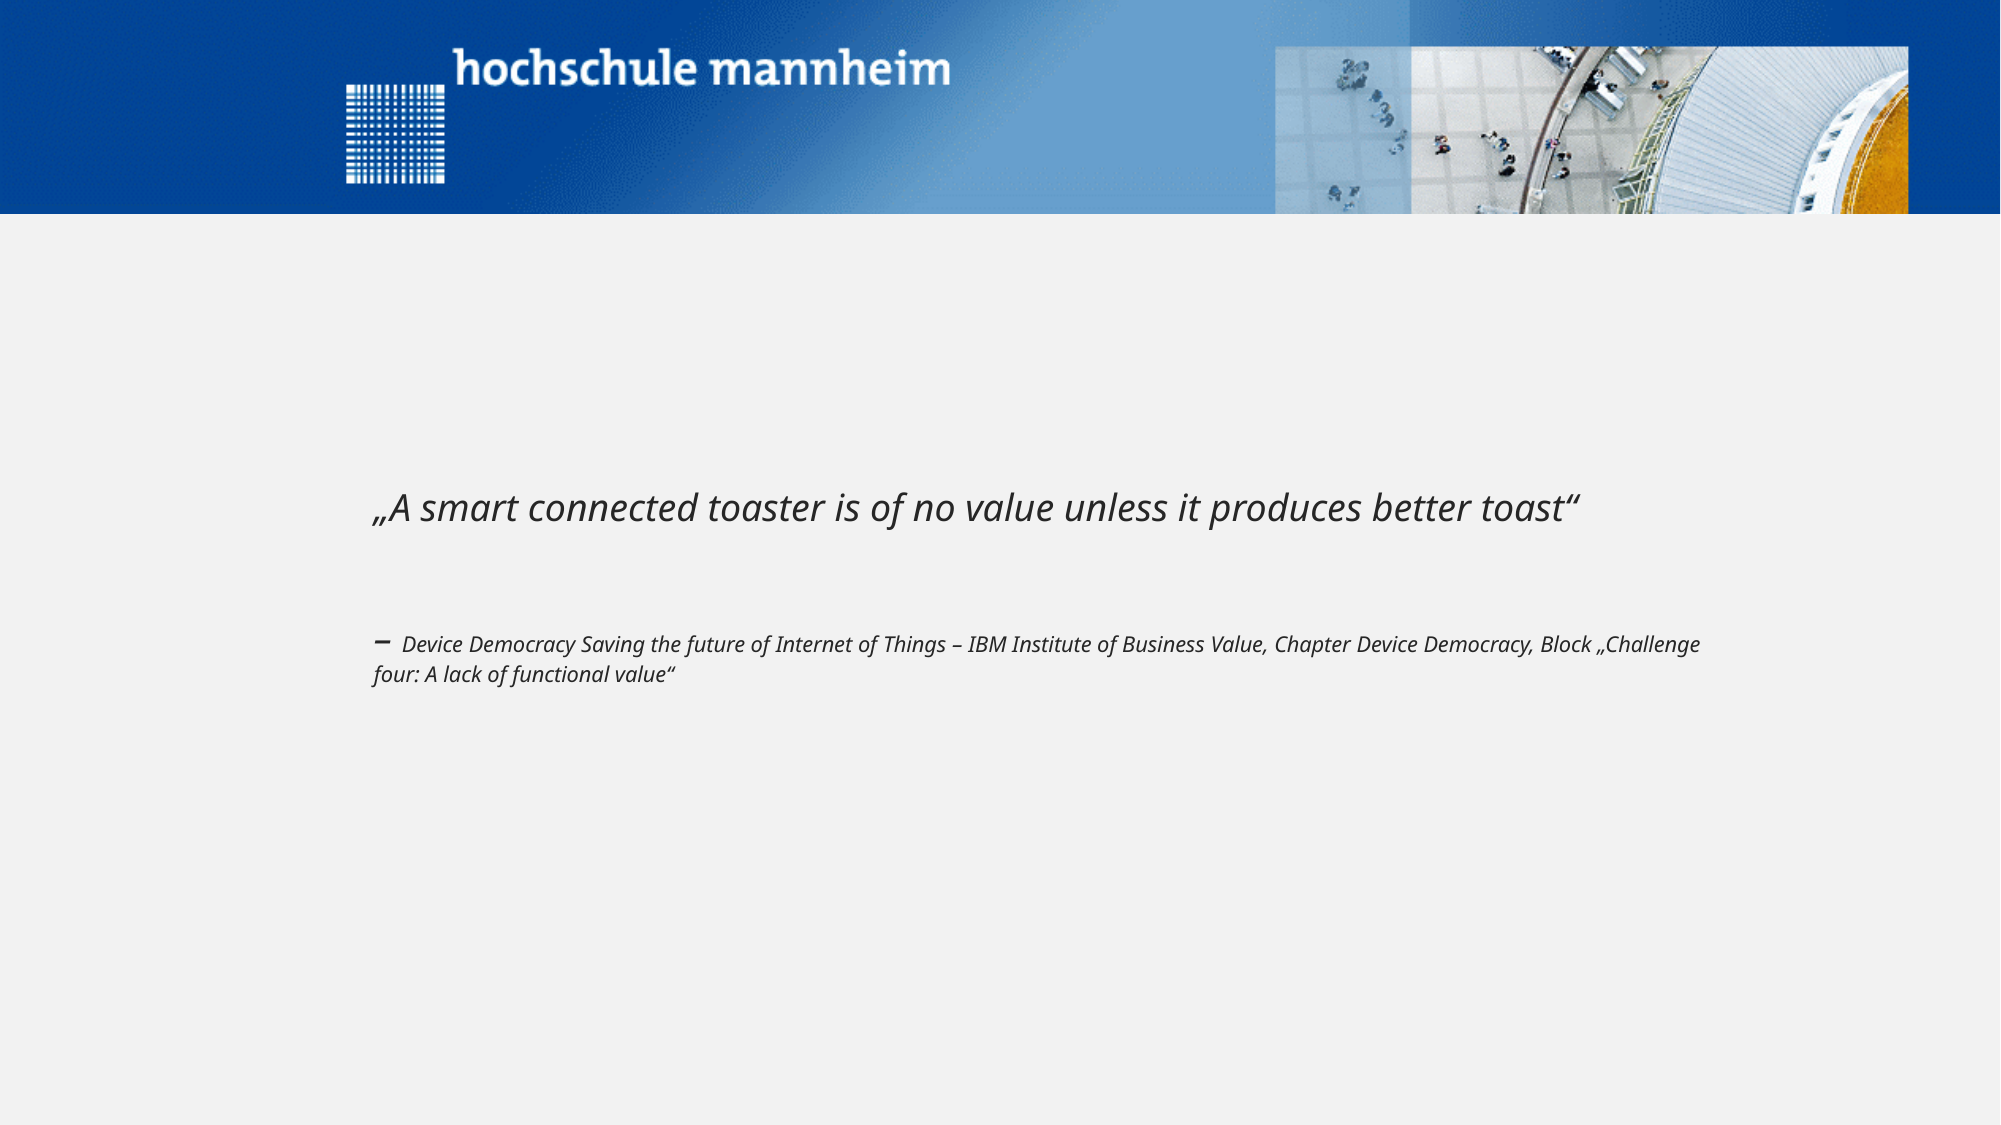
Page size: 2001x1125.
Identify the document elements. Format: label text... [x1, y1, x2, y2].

list „A smart connected toaster is of no value unless it produces better toast“ – Device Democracy Saving the future of Internet of Things – IBM Institute of Business Value, Chapter Device Democracy, Block „Challenge four: A lack of functional value“ [359, 476, 1741, 985]
picture [0, 0, 2001, 214]
